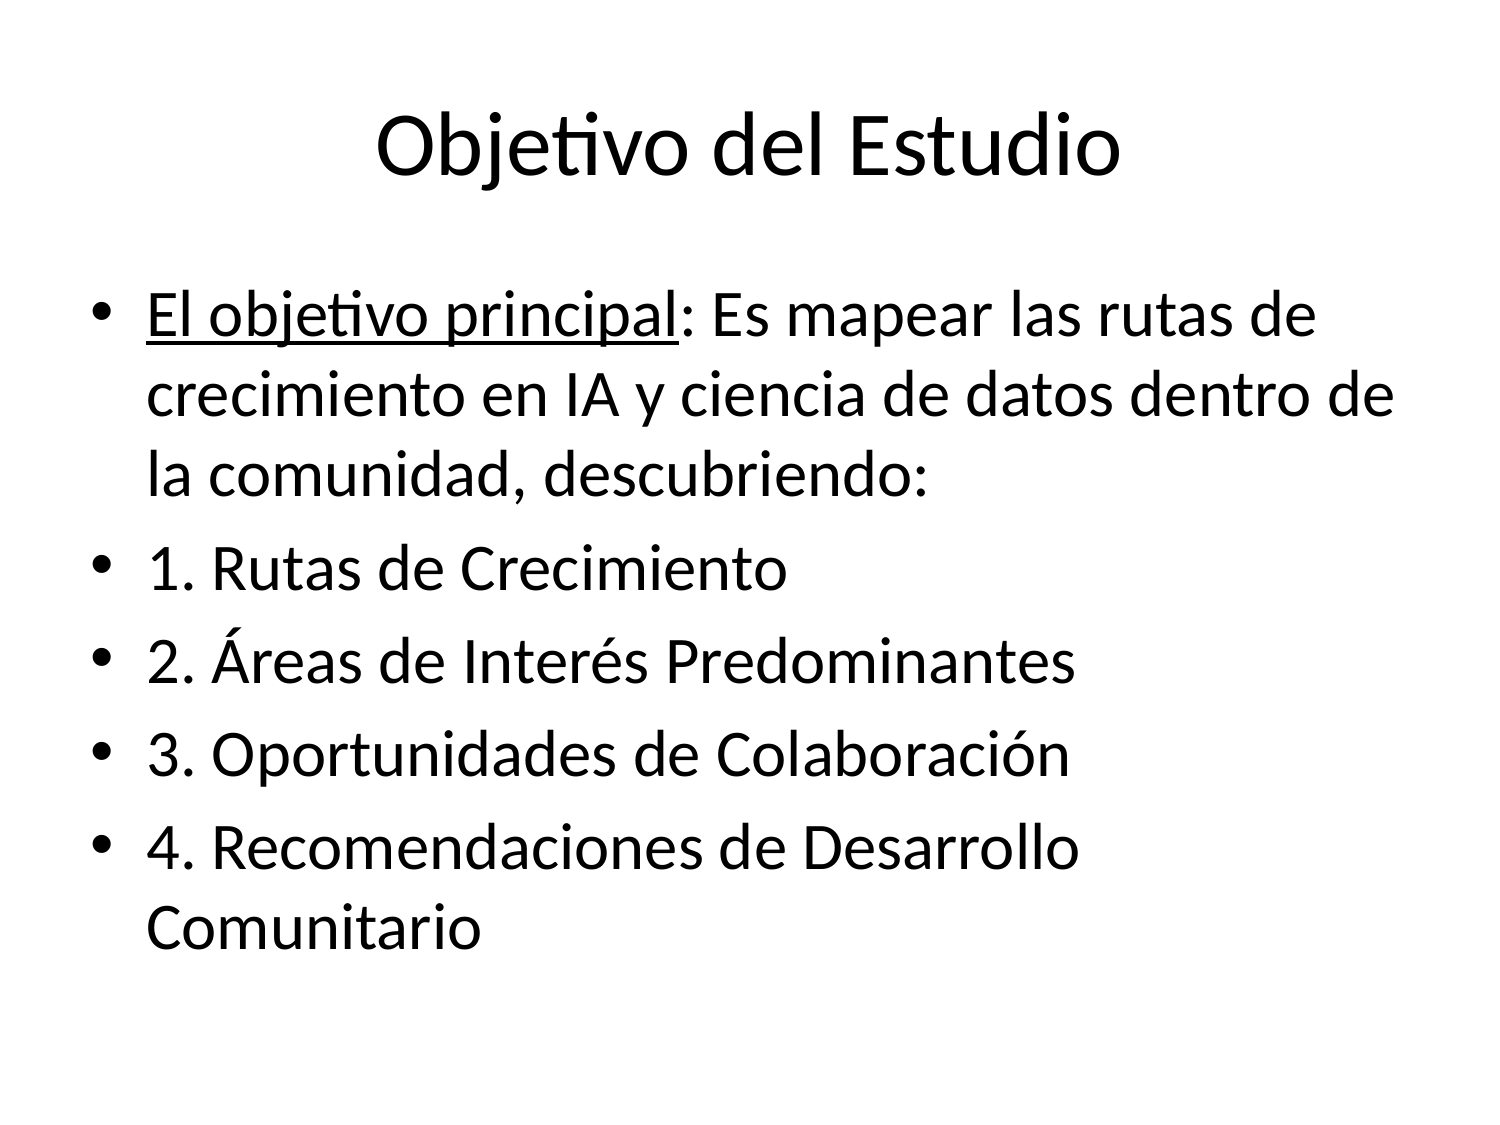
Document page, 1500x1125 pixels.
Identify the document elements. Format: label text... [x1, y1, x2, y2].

list El objetivo principal: Es mapear las rutas de crecimiento en IA y ciencia de datos dentro de la comunidad, descubriendo: 1. Rutas de Crecimiento 2. Áreas de Interés Predominantes 3. Oportunidades de Colaboración 4. Recomendaciones de Desarrollo Comunitario [75, 262, 1425, 1060]
title Objetivo del Estudio [75, 45, 1425, 233]
